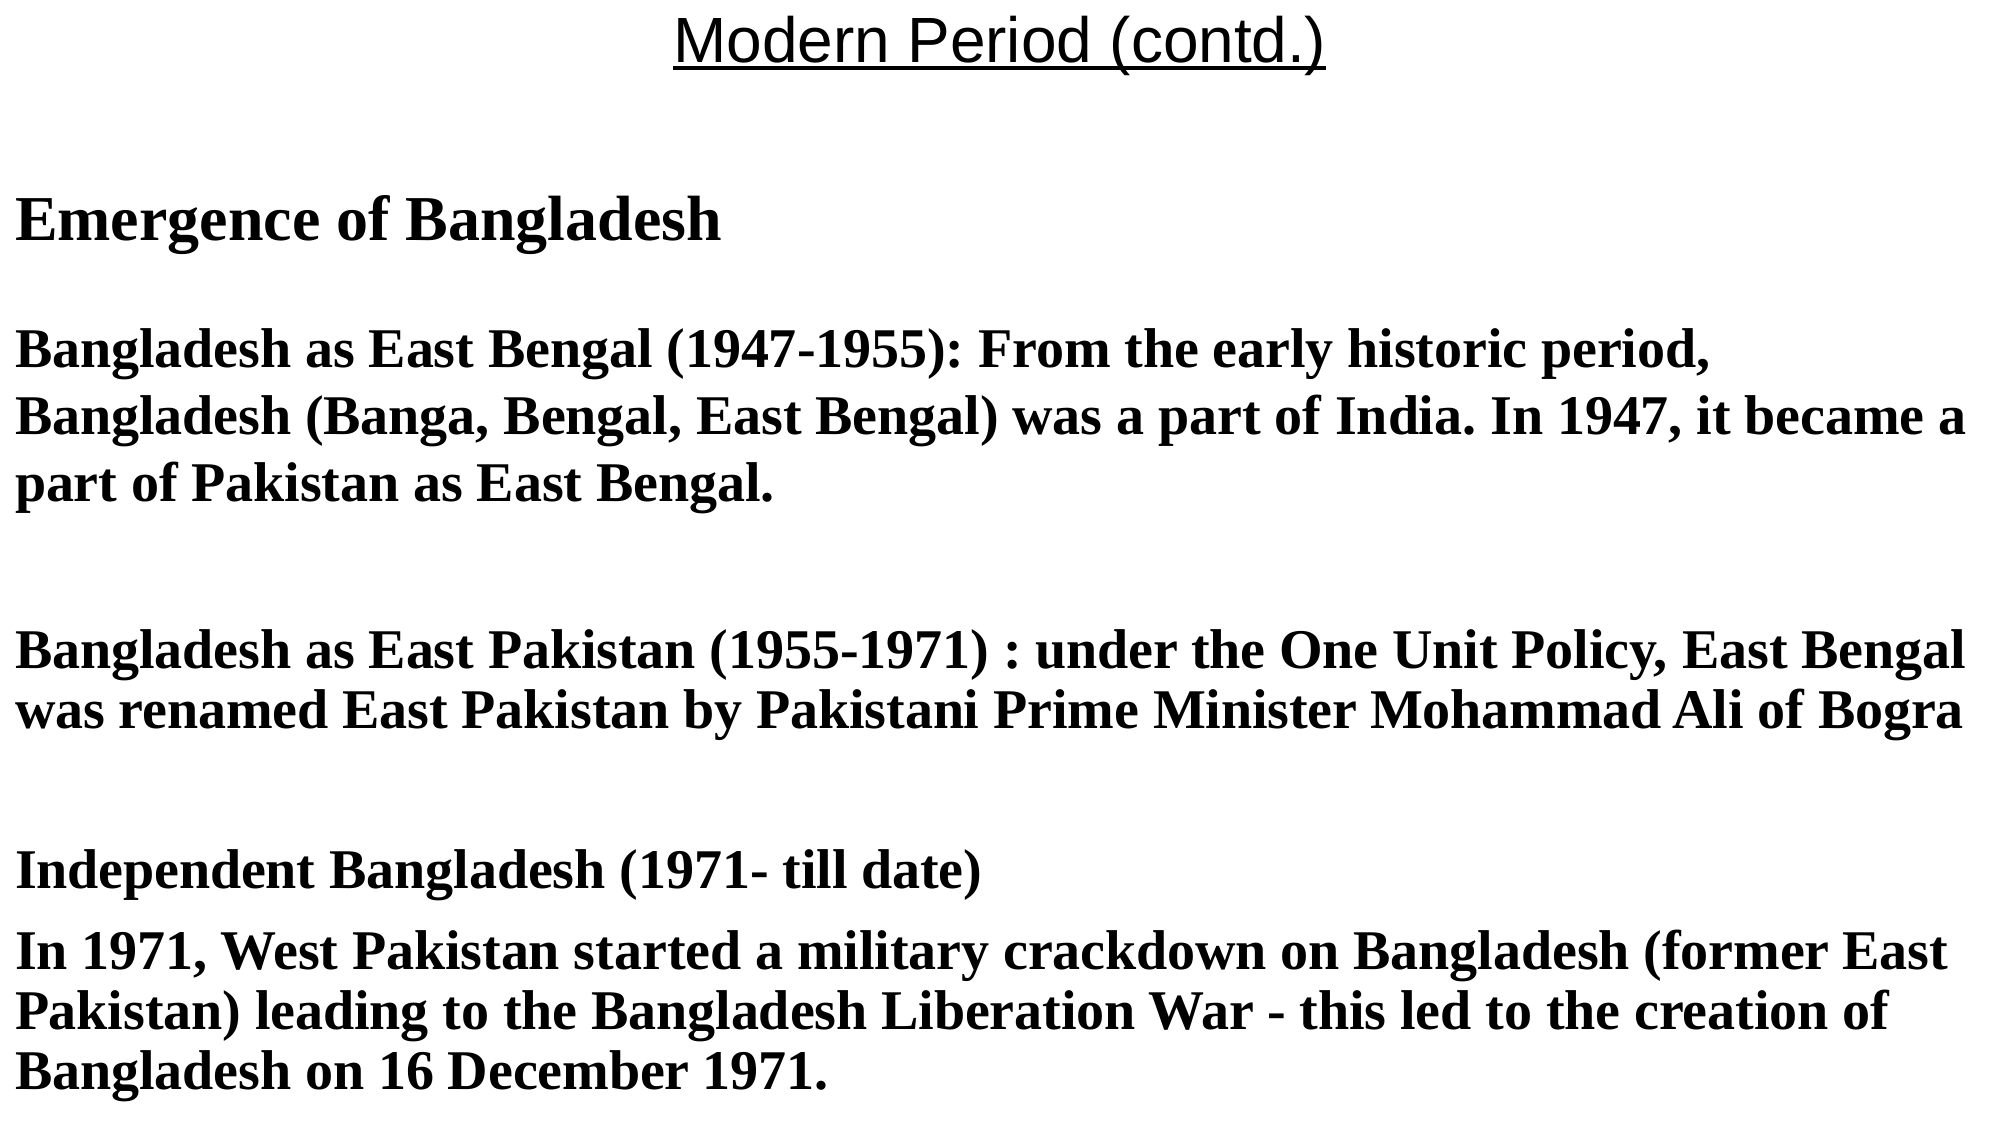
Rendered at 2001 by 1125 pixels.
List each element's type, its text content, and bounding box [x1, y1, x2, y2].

list Modern Period (contd.) Emergence of Bangladesh Bangladesh as East Bengal (1947-1955): From the early historic period, Bangladesh (Banga, Bengal, East Bengal) was a part of India. In 1947, it became a part of Pakistan as East Bengal. Bangladesh as East Pakistan (1955-1971) : under the One Unit Policy, East Bengal was renamed East Pakistan by Pakistani Prime Minister Mohammad Ali of Bogra Independent Bangladesh (1971- till date) In 1971, West Pakistan started a military crackdown on Bangladesh (former East Pakistan) leading to the Bangladesh Liberation War - this led to the creation of Bangladesh on 16 December 1971. [0, 0, 2000, 1125]
